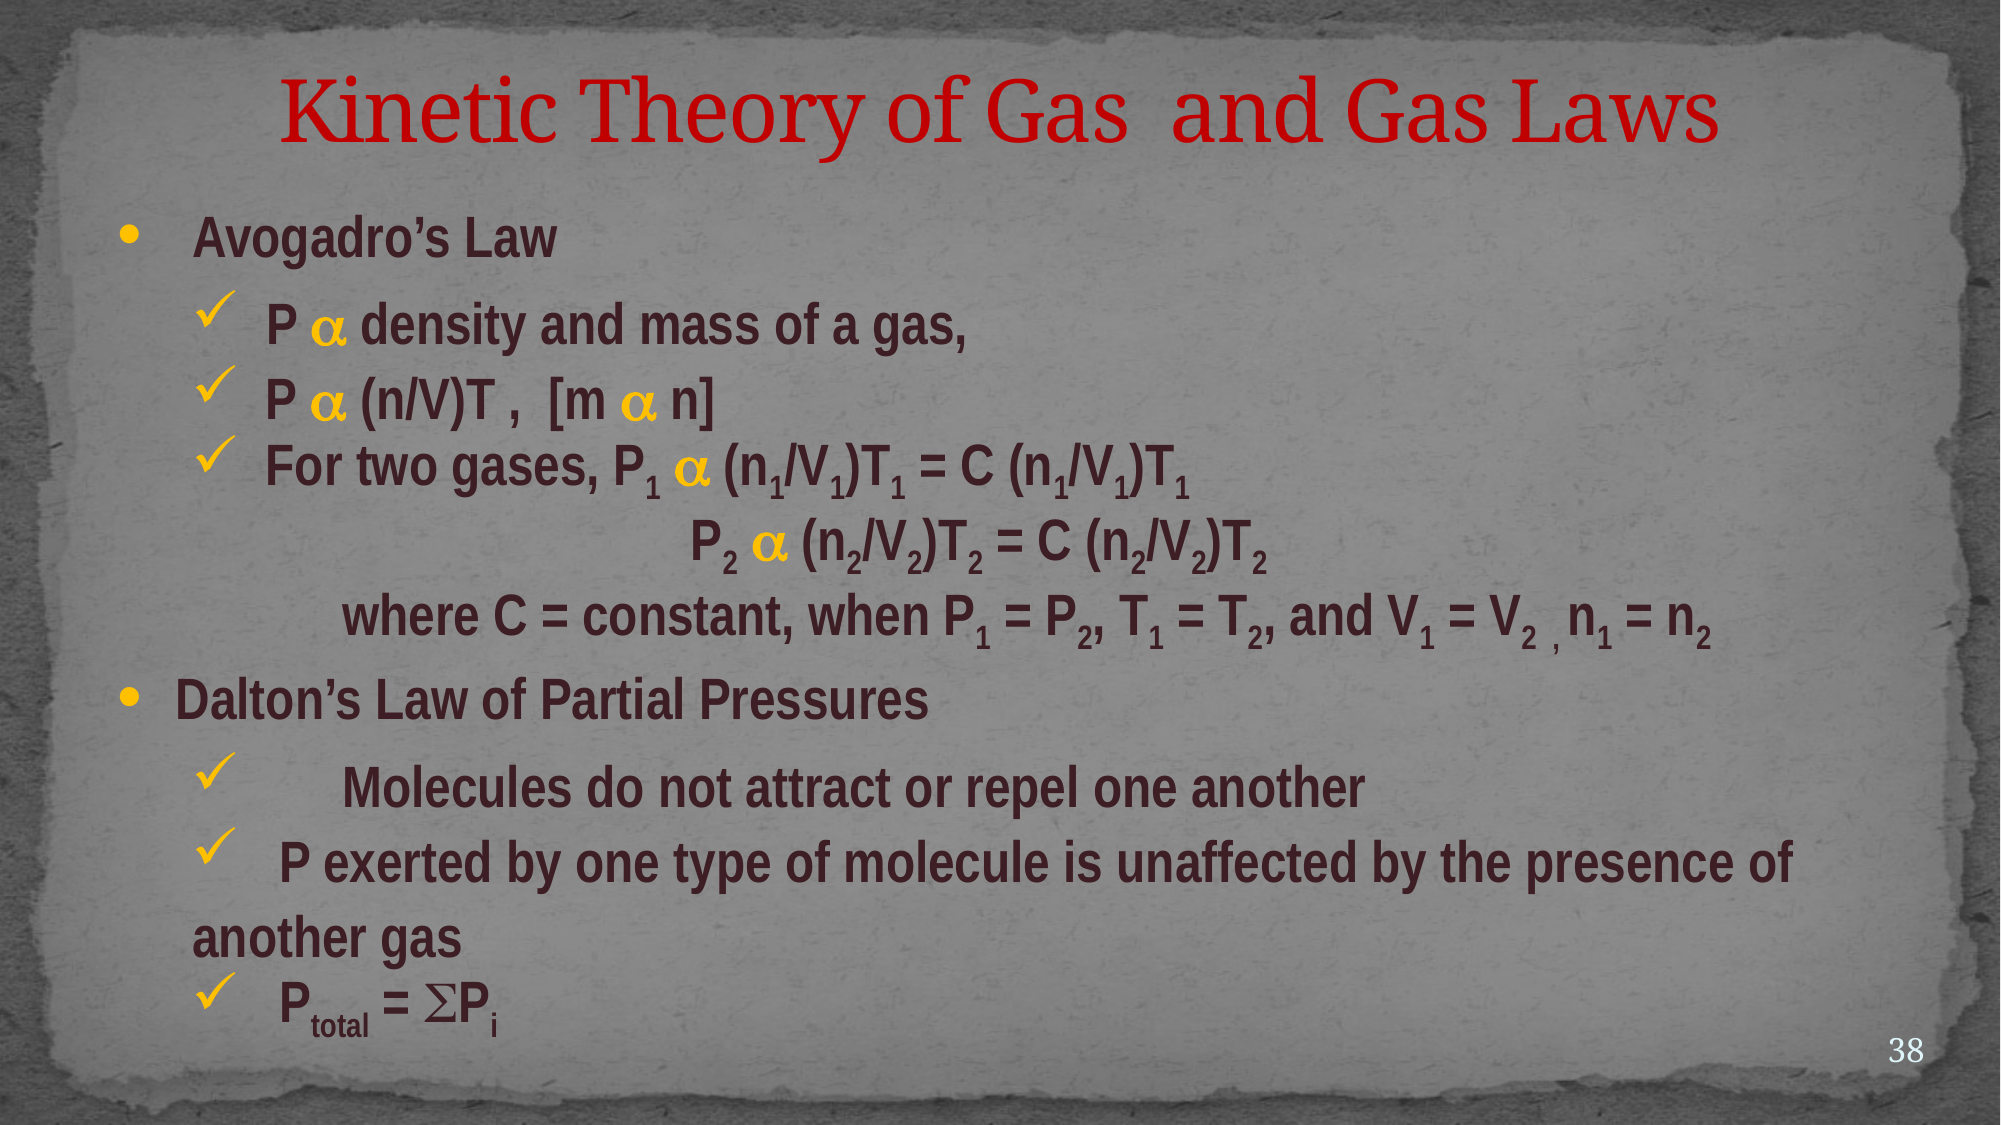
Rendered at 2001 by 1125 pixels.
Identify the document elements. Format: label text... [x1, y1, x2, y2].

text_box Kinetic Theory of Gas and Gas Laws [0, 0, 2000, 168]
slide_number 38 [1839, 1014, 1973, 1089]
text_box Avogadro’s Law P  density and mass of a gas, P  (n/V)T , [m  n] For two gases, P1  (n1/V1)T1 = C (n1/V1)T1 P2  (n2/V2)T2 = C (n2/V2)T2 where C = constant, when P1 = P2, T1 = T2, and V1 = V2 , n1 = n2 Dalton’s Law of Partial Pressures Molecules do not attract or repel one another P exerted by one type of molecule is unaffected by the presence of another gas Ptotal = SPi [102, 186, 1930, 1052]
